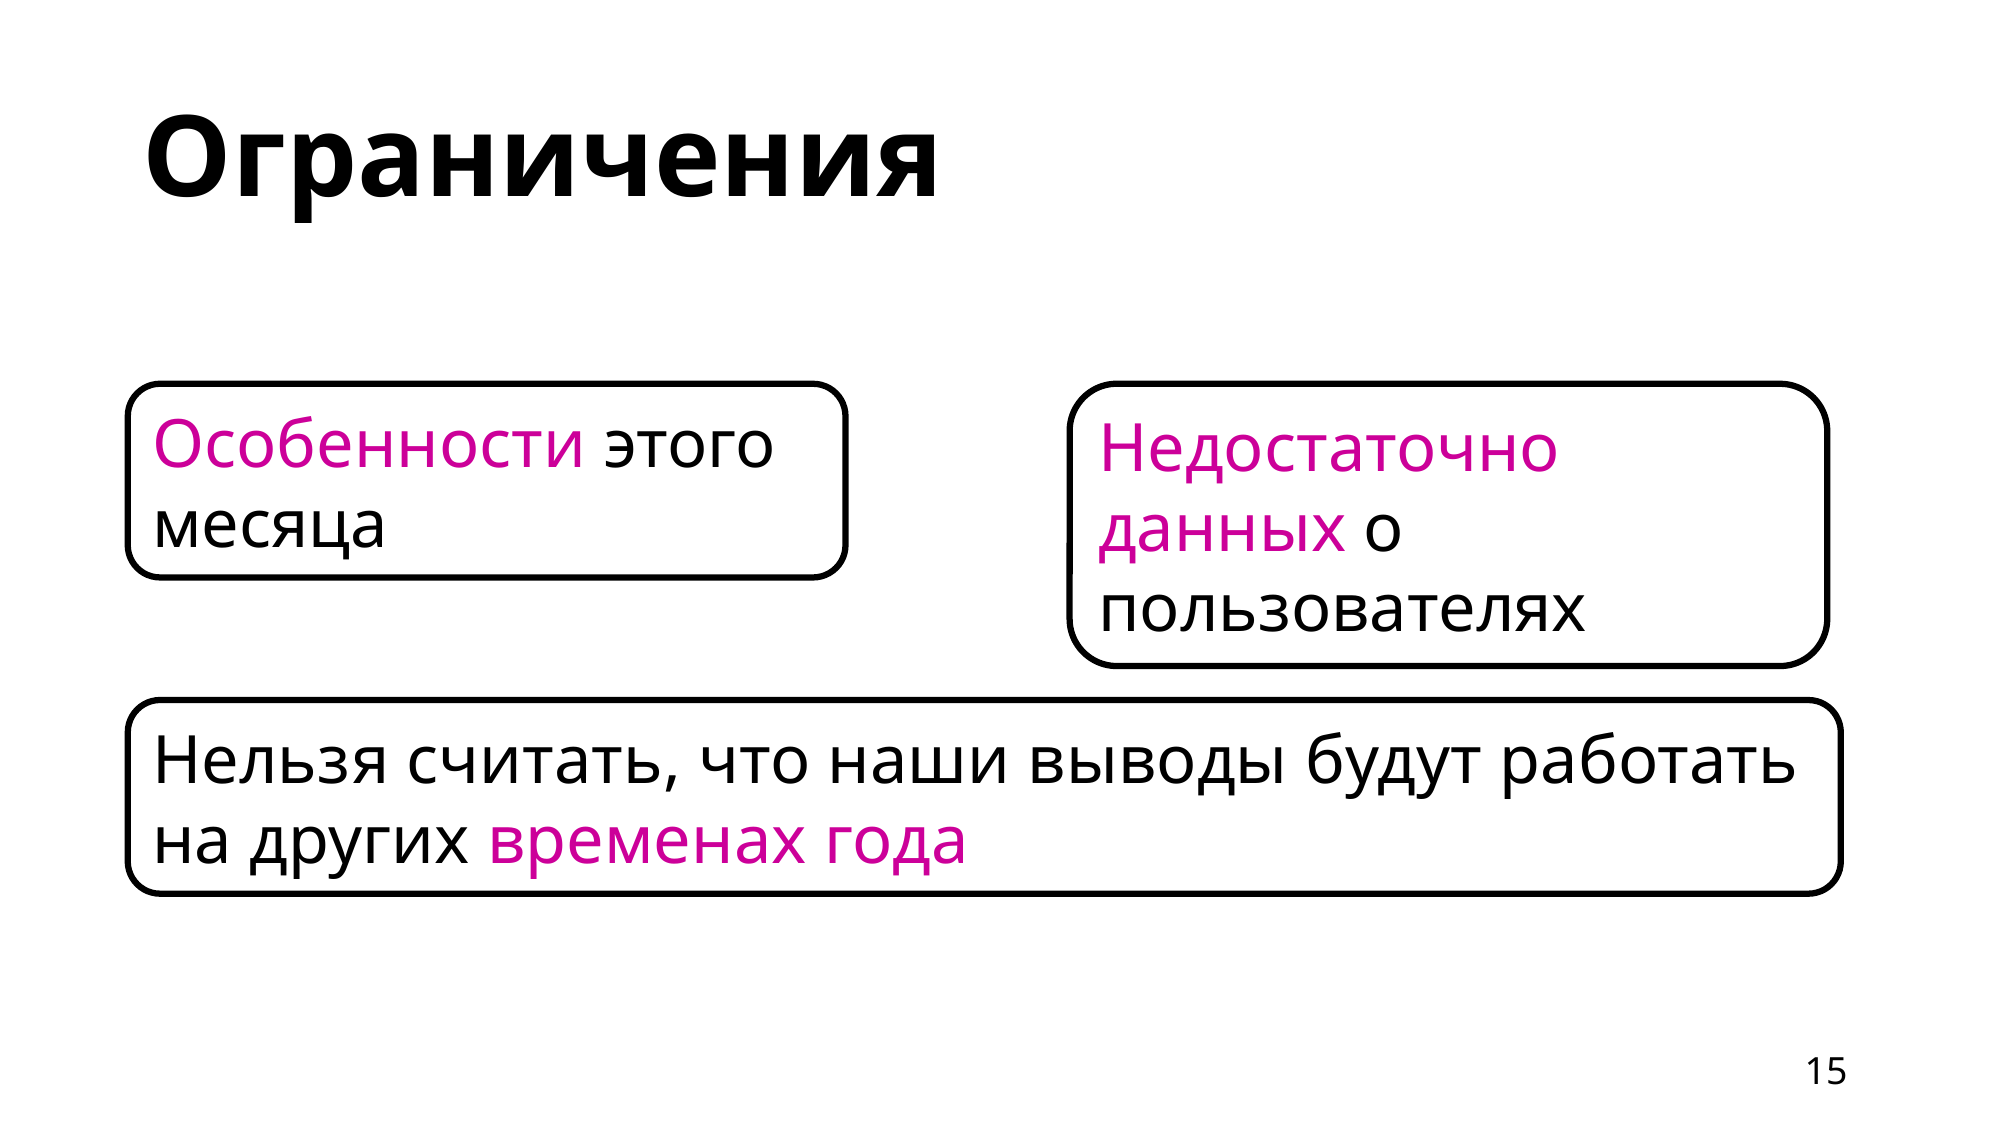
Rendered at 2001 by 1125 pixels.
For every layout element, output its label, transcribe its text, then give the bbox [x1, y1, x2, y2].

text_box Ограничения [127, 51, 1853, 269]
slide_number 15 [1412, 1042, 1863, 1103]
text_box Недостаточно данных о пользователях [1068, 382, 1829, 668]
text_box Нельзя считать, что наши выводы будут работать на других временах года [126, 698, 1842, 895]
text_box Особенности этого месяца [126, 382, 847, 579]
